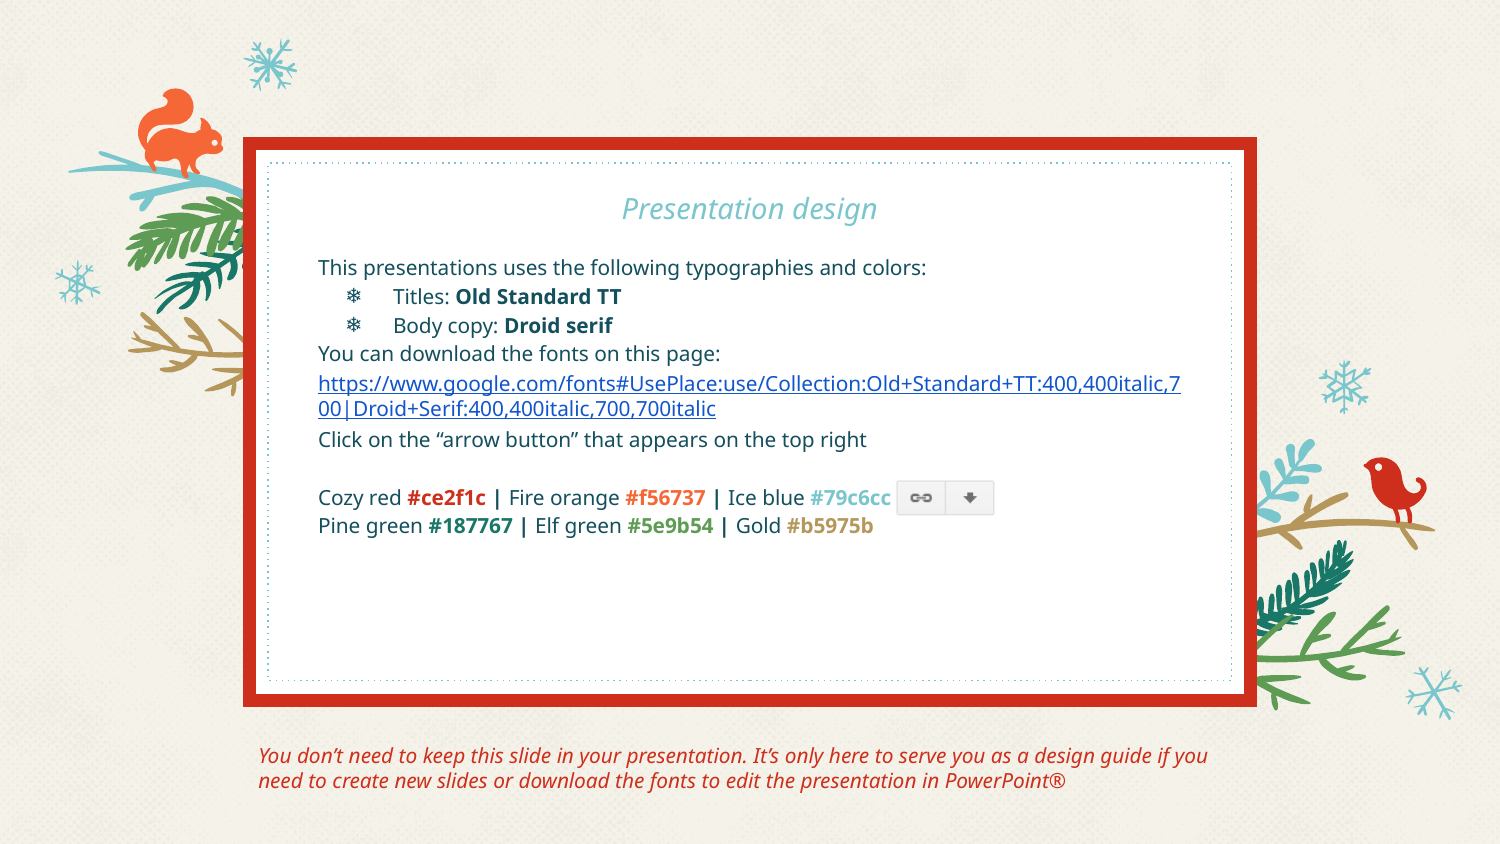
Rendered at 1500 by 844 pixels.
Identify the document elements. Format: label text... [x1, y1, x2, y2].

title Presentation design [292, 174, 1208, 254]
list This presentations uses the following typographies and colors: Titles: Old Standard TT Body copy: Droid serif You can download the fonts on this page: https://www.google.com/fonts#UsePlace:use/Collection:Old+Standard+TT:400,400italic,700|Droid+Serif:400,400italic,700,700italic Click on the “arrow button” that appears on the top right Cozy red #ce2f1c | Fire orange #f56737 | Ice blue #79c6cc Pine green #187767 | Elf green #5e9b54 | Gold #b5975b [303, 239, 1197, 676]
text_box You don’t need to keep this slide in your presentation. It’s only here to serve you as a design guide if you need to create new slides or download the fonts to edit the presentation in PowerPoint® [243, 728, 1257, 817]
picture [0, 0, 1500, 844]
